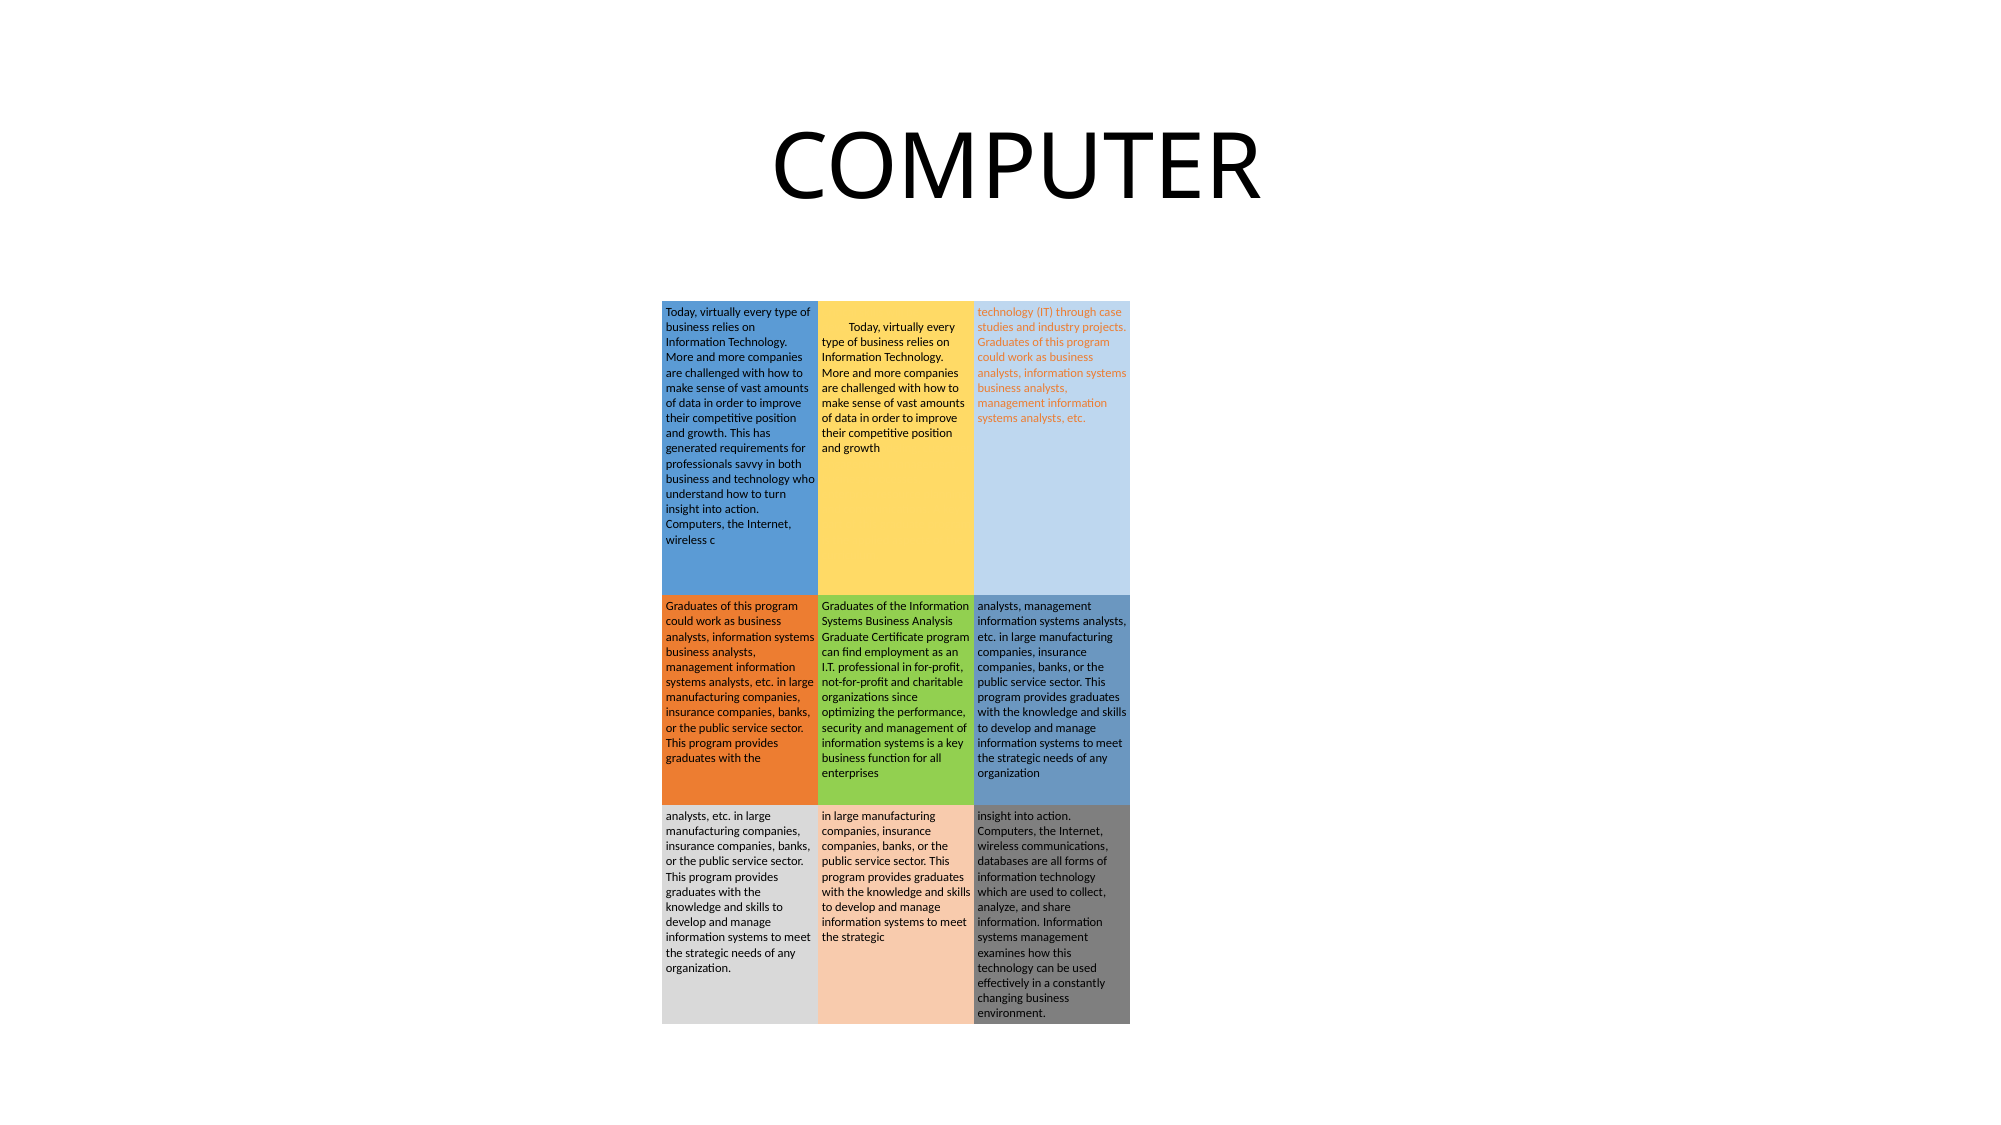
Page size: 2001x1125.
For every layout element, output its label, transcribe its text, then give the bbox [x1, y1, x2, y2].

text_box [89, 247, 913, 1125]
title COMPUTER [137, 59, 1863, 278]
table_cell Graduates of the Information Systems Business Analysis Graduate Certificate program can find employment as an I.T. professional in for-profit, not-for-profit and charitable organizations since optimizing the performance, security and management of information systems is a key business function for all enterprises [913, 595, 974, 805]
table_header Critical skills will be develToday, virtually every type of business relies on Information Technology. More and more companies are challenged with how to make sense of vast amounts of data in order to improve their competitive position and growthodeling, customer engagement management, business processes, enterprise resource planning, and communications. A key part of this graduate program is the applied aspects of the curriculum. [913, 301, 974, 595]
table_cell analysts, management information systems analysts, etc. in large manufacturing companies, insurance companies, banks, or the public service sector. This program provides graduates with the knowledge and skills to develop and manage information systems to meet the strategic needs of any organization [974, 595, 1130, 805]
table_cell insight into action. Computers, the Internet, wireless communications, databases are all forms of information technology which are used to collect, analyze, and share information. Information systems management examines how this technology can be used effectively in a constantly changing business environment. [974, 805, 1130, 1024]
table_header technology (IT) through case studies and industry projects. Graduates of this program could work as business analysts, information systems business analysts, management information systems analysts, etc. [974, 301, 1130, 595]
table_cell in large manufacturing companies, insurance companies, banks, or the public service sector. This program provides graduates with the knowledge and skills to develop and manage information systems to meet the strategic [913, 805, 974, 1024]
